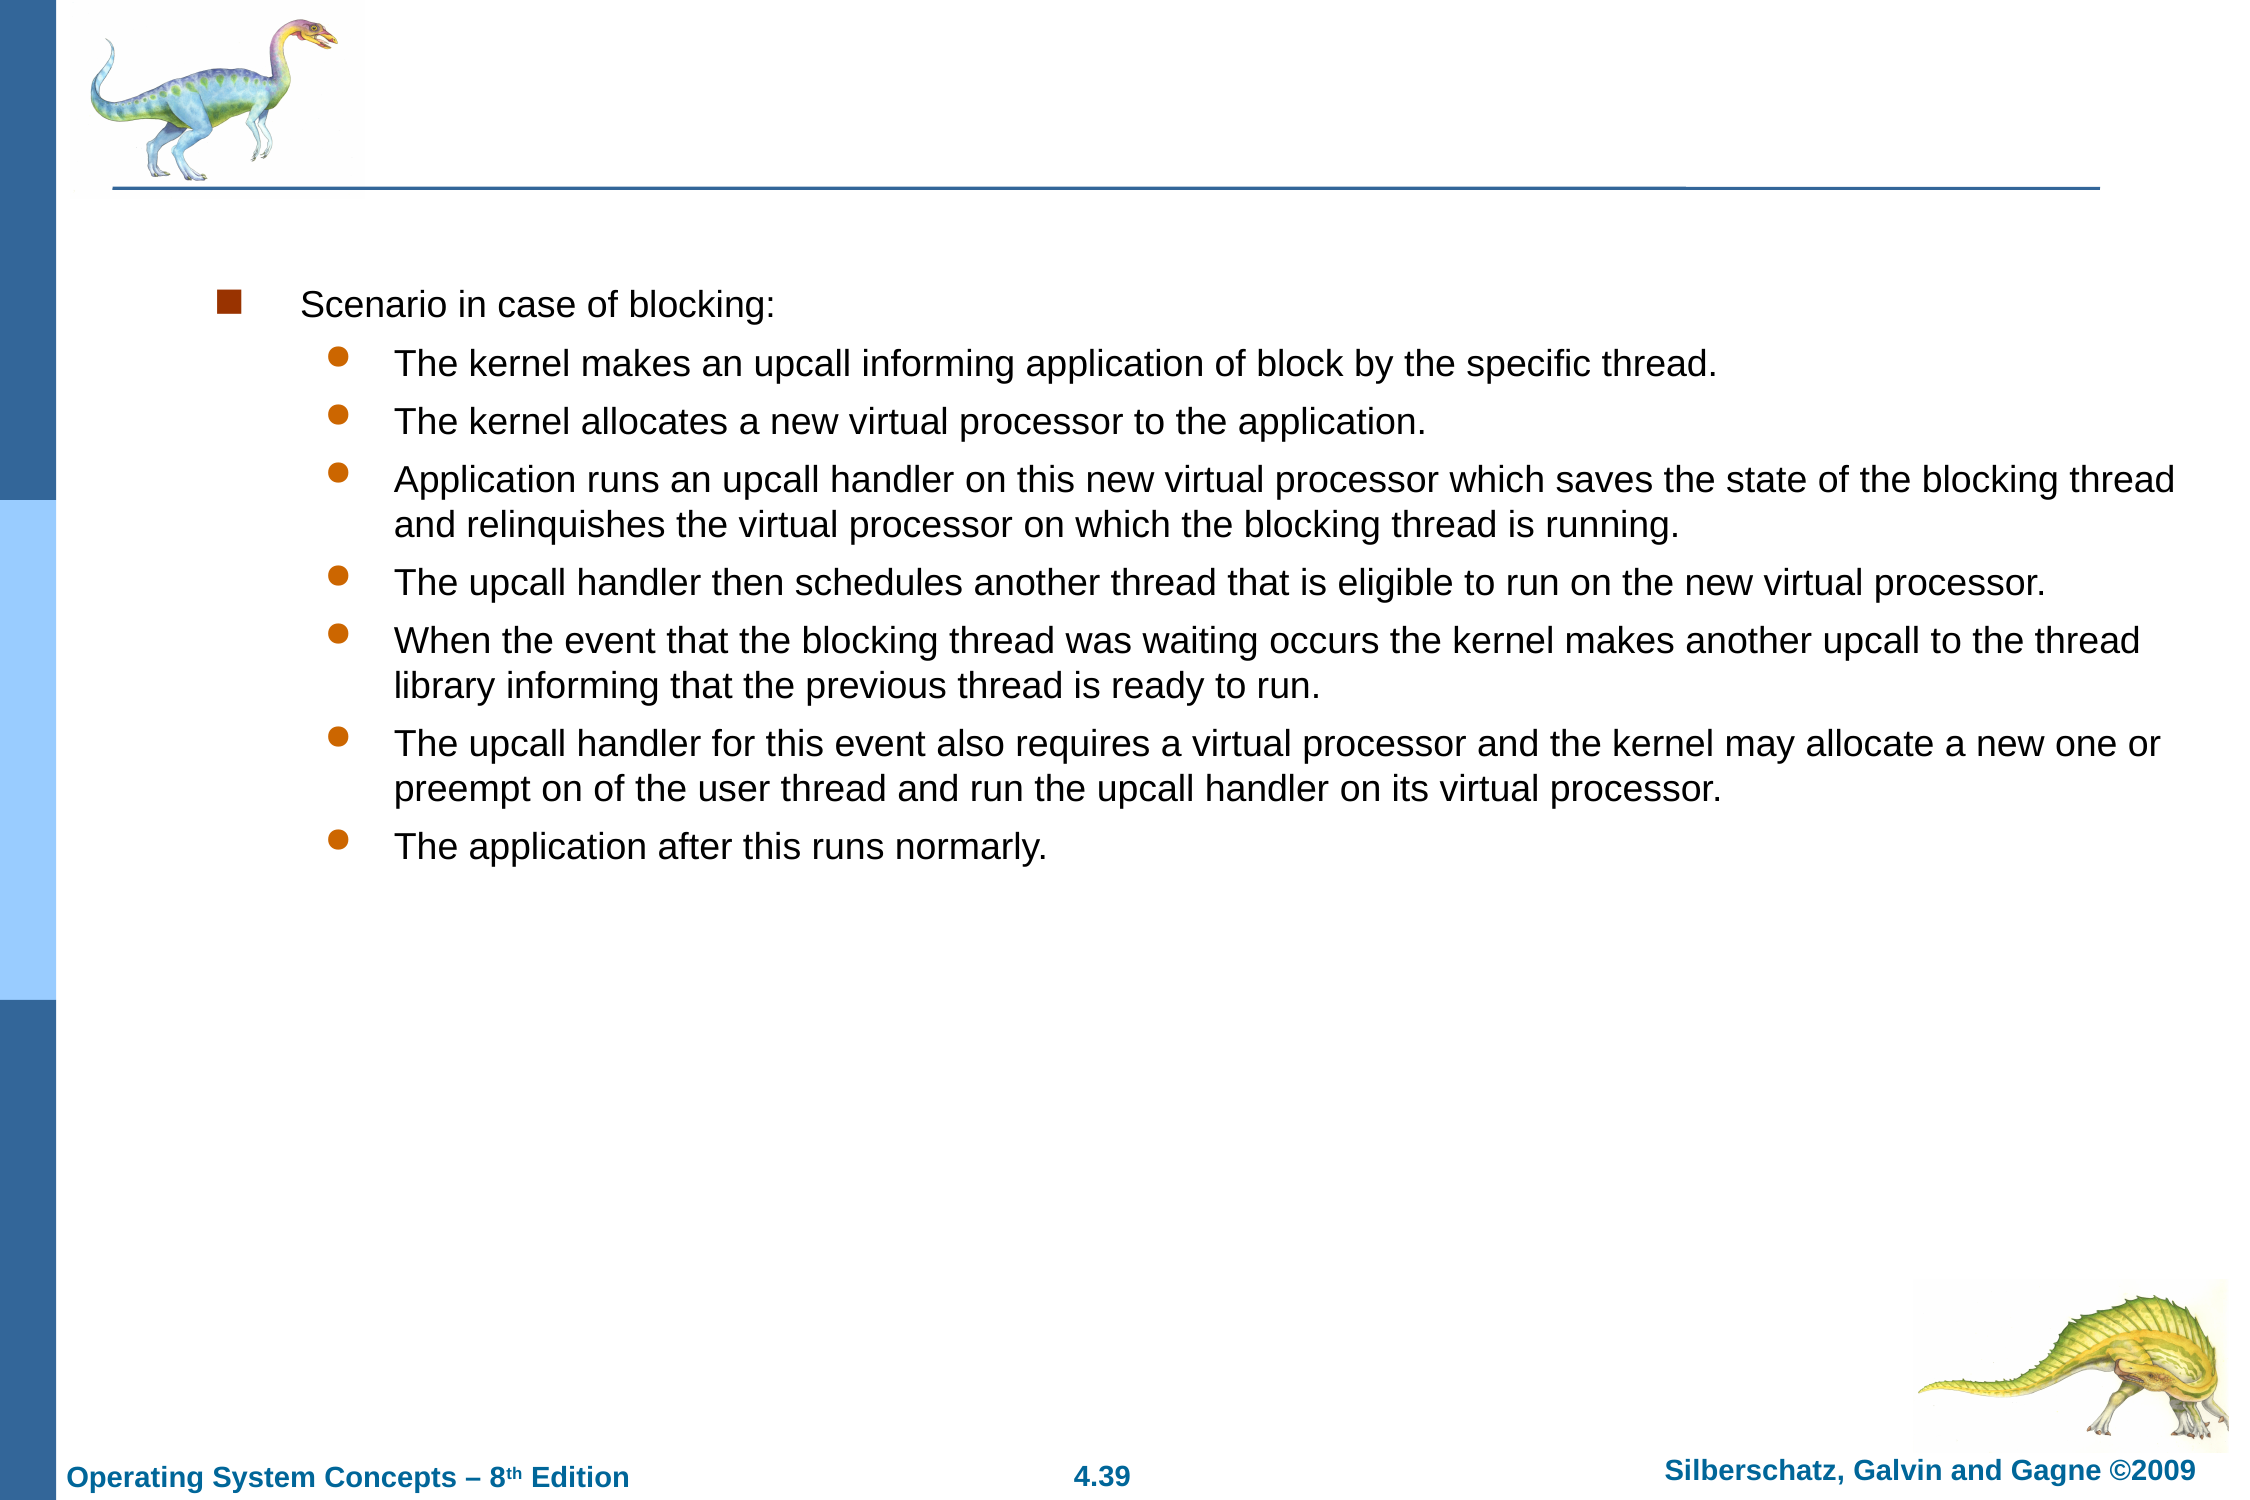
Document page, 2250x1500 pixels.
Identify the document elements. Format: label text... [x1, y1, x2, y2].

picture [1913, 1279, 2229, 1453]
list Scenario in case of blocking: The kernel makes an upcall informing application of block by the specific thread. The kernel allocates a new virtual processor to the application. Application runs an upcall handler on this new virtual processor which saves the state of the blocking thread and relinquishes the virtual processor on which the blocking thread is running. The upcall handler then schedules another thread that is eligible to run on the new virtual processor. When the event that the blocking thread was waiting occurs the kernel makes another upcall to the thread library informing that the previous thread is ready to run. The upcall handler for this event also requires a virtual processor and the kernel may allocate a new one or preempt on of the user thread and run the upcall handler on its virtual processor. The application after this runs normarly. [198, 269, 2224, 1261]
picture [70, 0, 365, 199]
